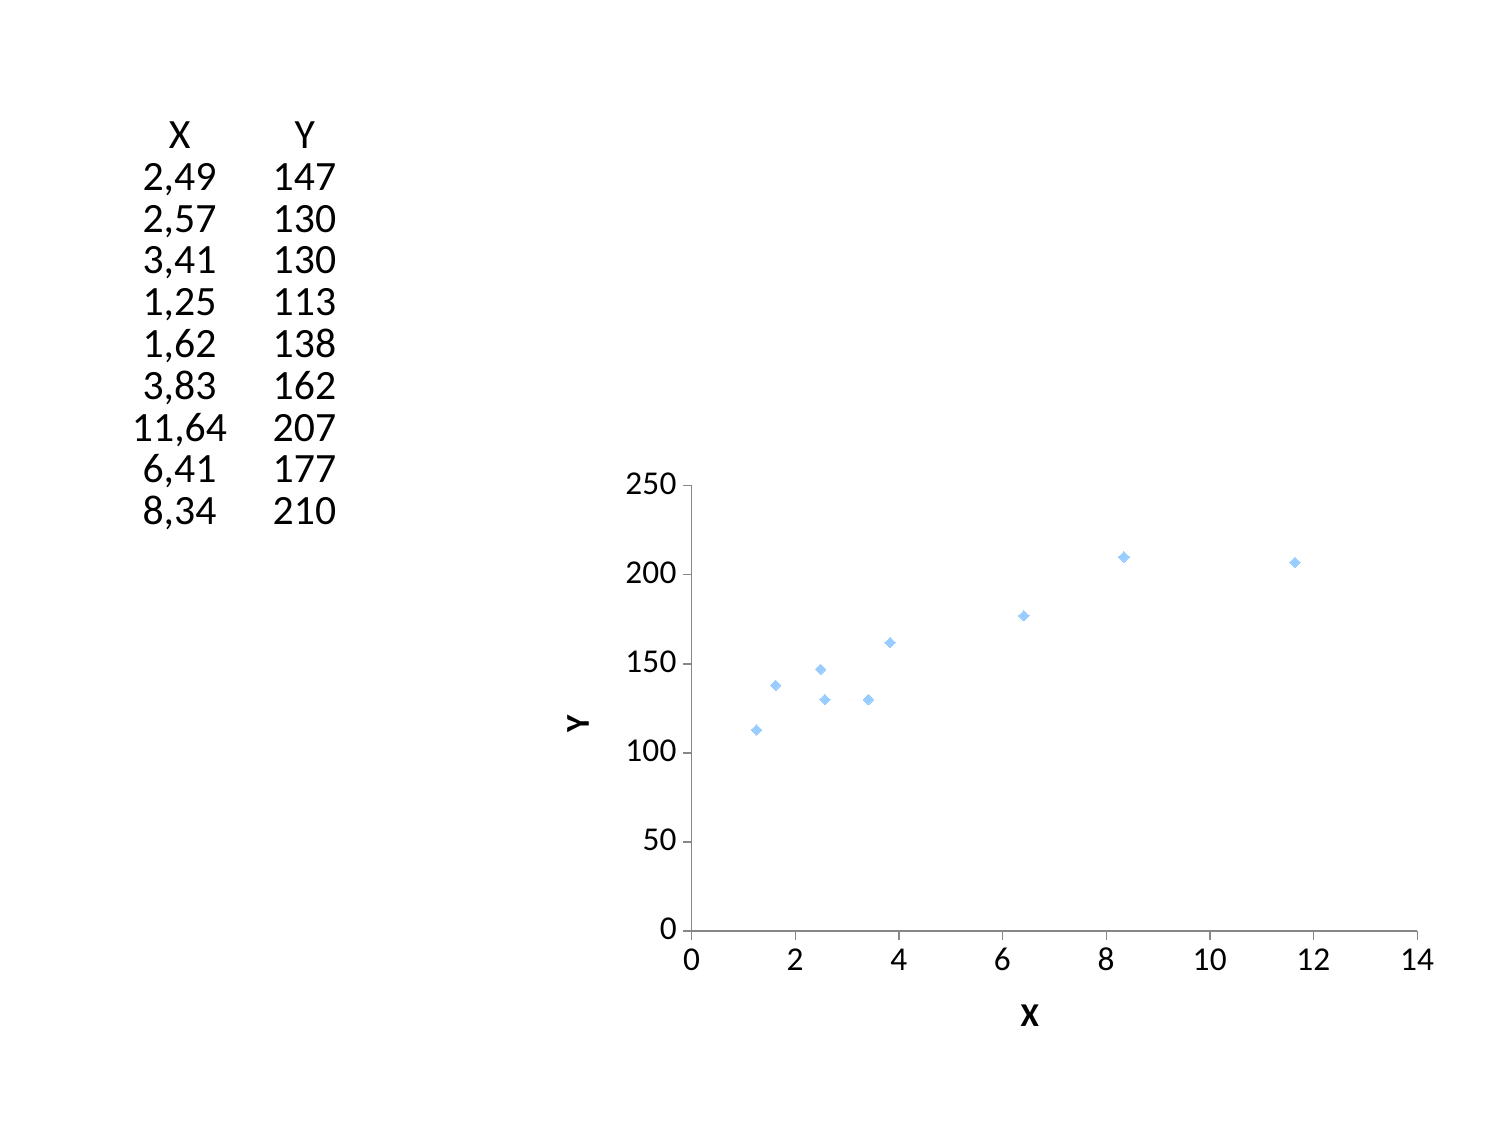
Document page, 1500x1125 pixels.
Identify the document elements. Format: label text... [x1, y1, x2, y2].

table_cell 162 [242, 368, 367, 410]
table_header X [117, 117, 242, 159]
table_cell 11,64 [117, 410, 242, 452]
table_cell 147 [242, 159, 367, 201]
table_cell 130 [242, 201, 367, 243]
table_cell 130 [242, 243, 367, 284]
table_cell 1,62 [117, 326, 242, 368]
table_cell 6,41 [117, 452, 242, 493]
table_header Y [242, 117, 367, 159]
chart [527, 456, 1454, 1069]
table_cell 3,83 [117, 368, 242, 410]
table_cell 2,49 [117, 159, 242, 201]
table_cell 210 [242, 493, 367, 535]
table_cell 177 [242, 452, 367, 493]
table_cell 1,25 [117, 284, 242, 326]
table_cell 113 [242, 284, 367, 326]
table_cell 3,41 [117, 243, 242, 284]
table_cell 8,34 [117, 493, 242, 535]
table_cell 2,57 [117, 201, 242, 243]
table_cell 207 [242, 410, 367, 452]
table_cell 138 [242, 326, 367, 368]
